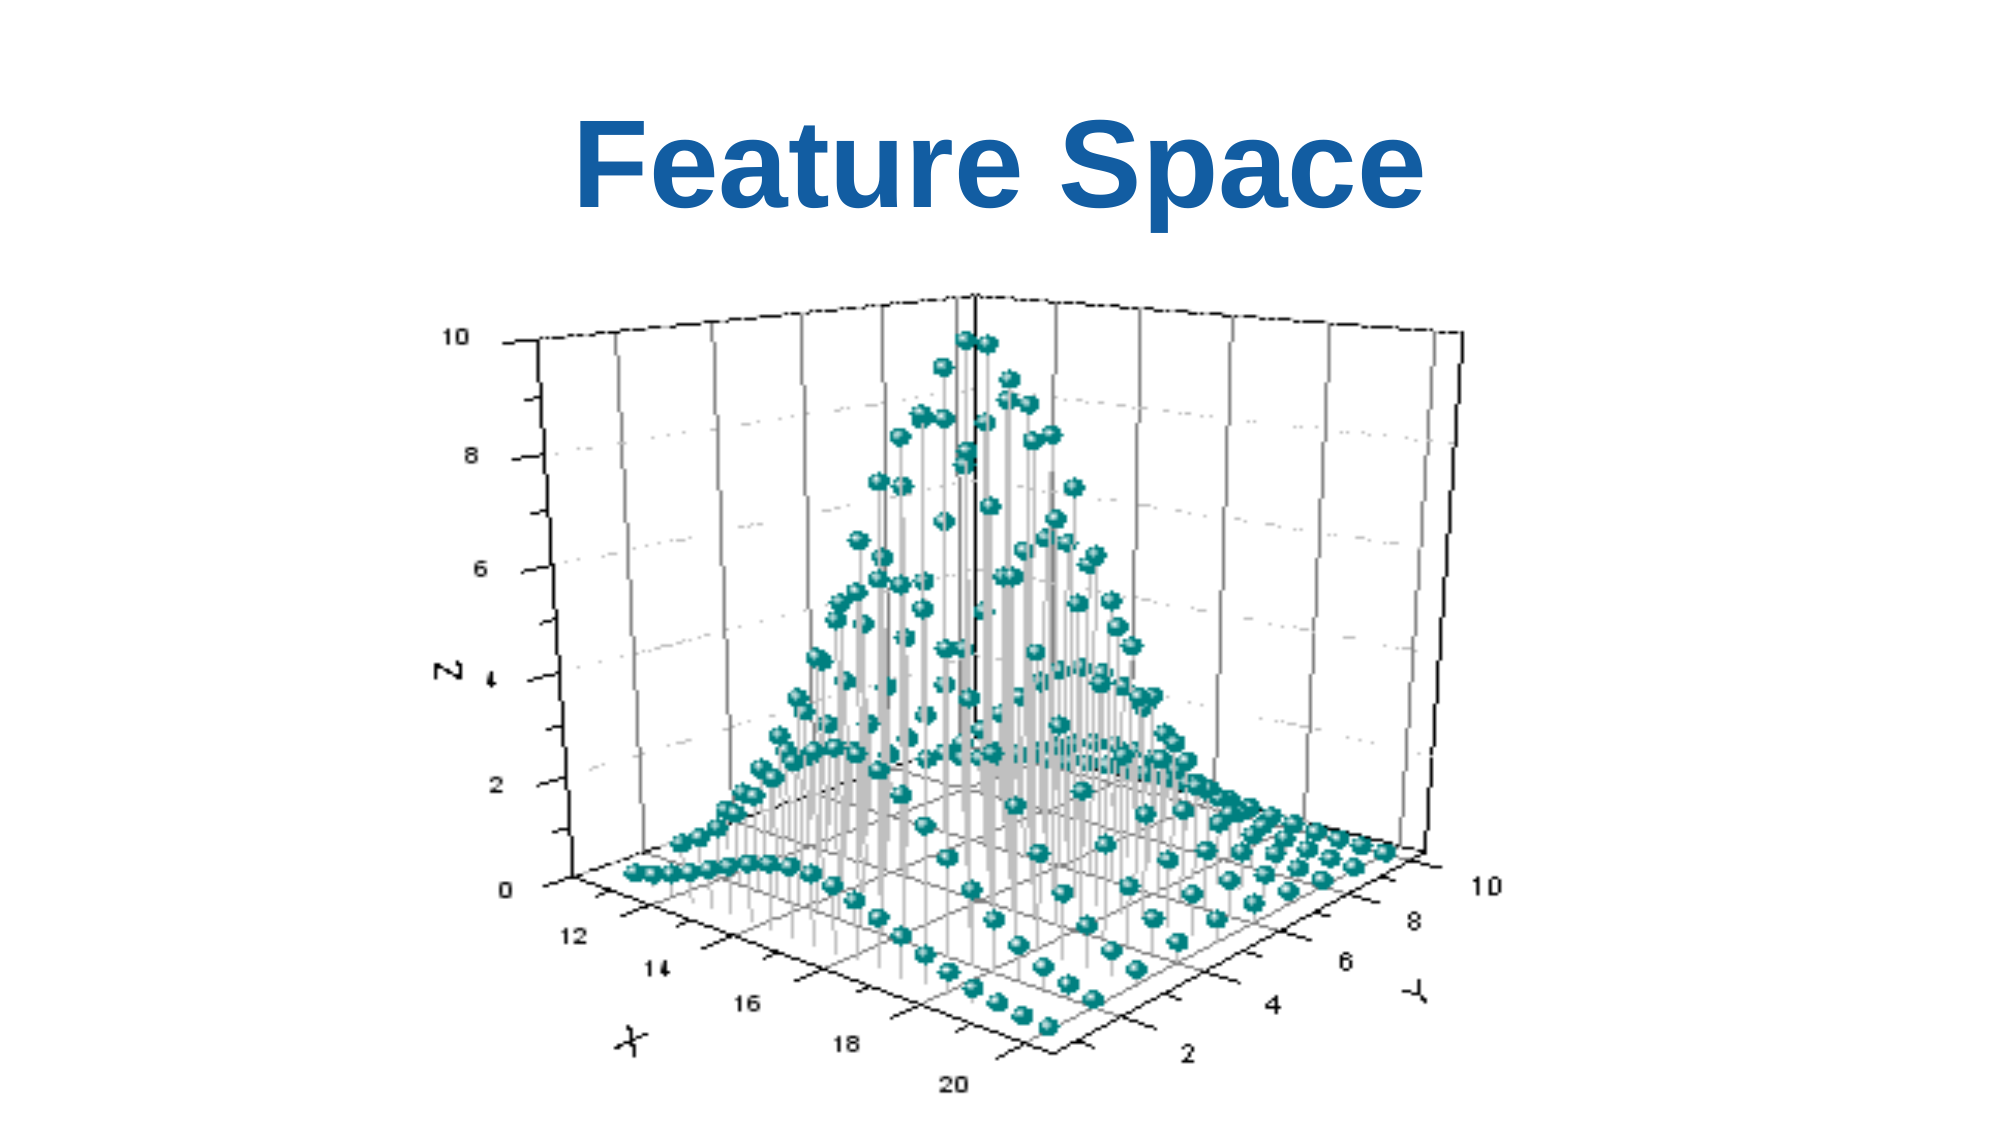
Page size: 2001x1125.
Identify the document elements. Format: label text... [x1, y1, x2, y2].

picture [398, 278, 1527, 1123]
title Feature Space [137, 102, 1863, 231]
